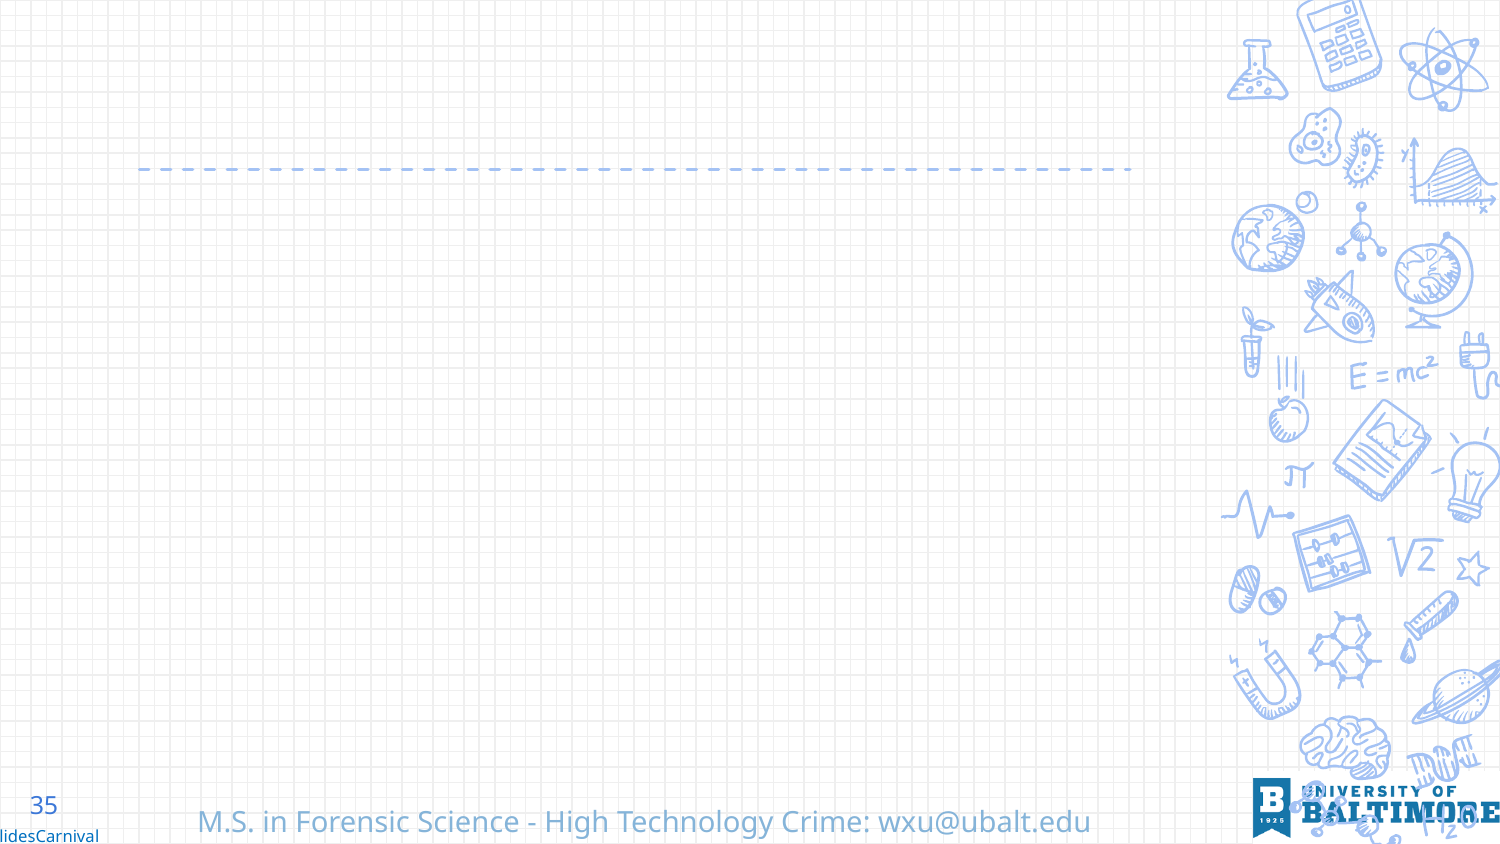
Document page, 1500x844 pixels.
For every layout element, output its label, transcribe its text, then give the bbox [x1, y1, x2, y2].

picture [1327, 813, 1336, 822]
slide_number 35 [14, 774, 105, 840]
picture [1253, 771, 1500, 844]
picture [1316, 786, 1321, 797]
picture [1365, 817, 1376, 833]
